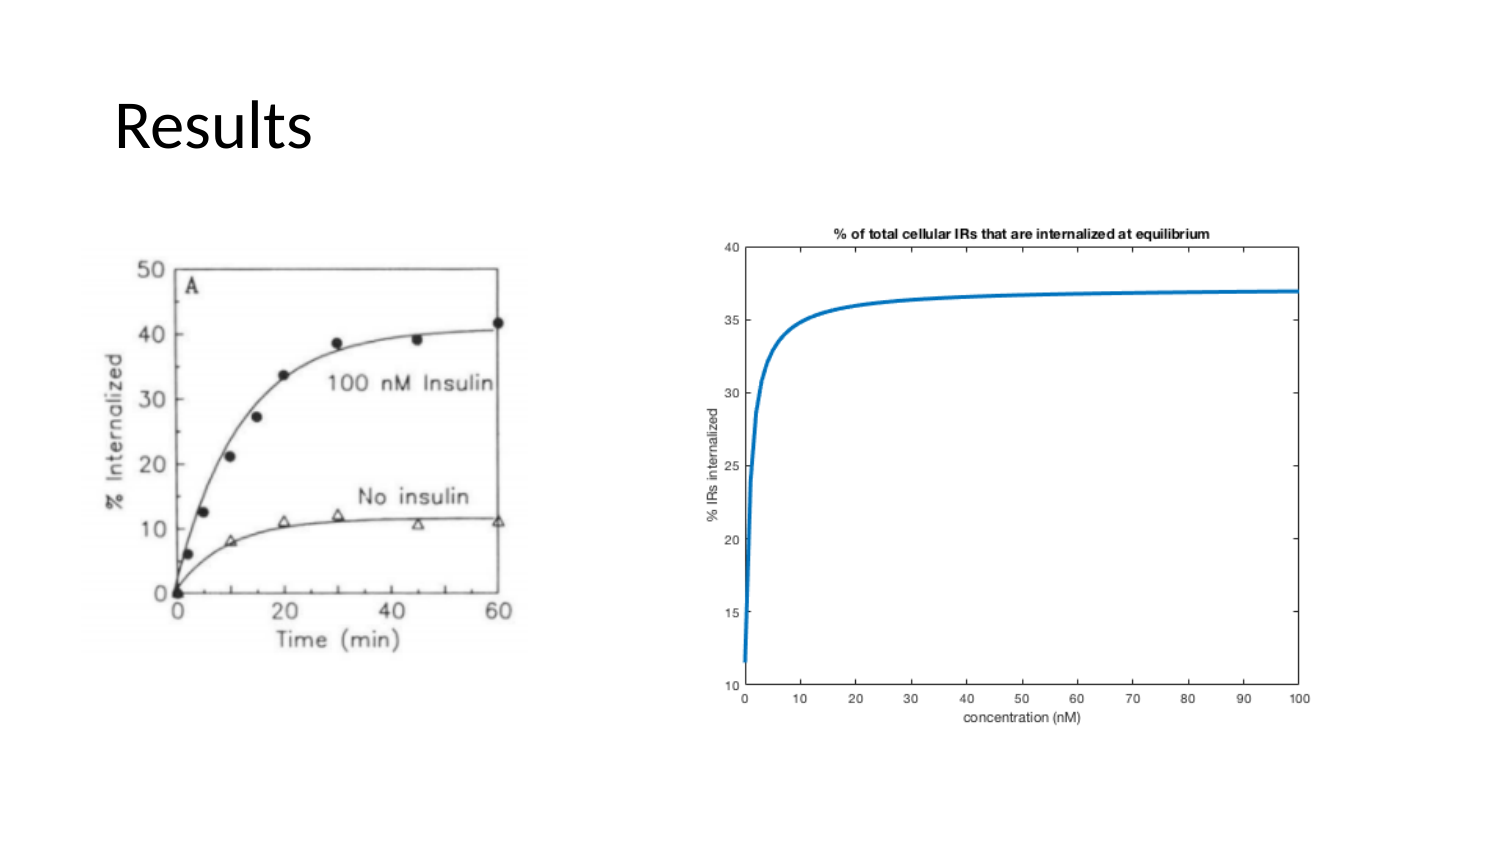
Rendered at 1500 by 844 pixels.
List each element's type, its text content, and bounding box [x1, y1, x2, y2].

title Results [103, 44, 1397, 208]
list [652, 207, 1367, 744]
picture [81, 244, 528, 667]
